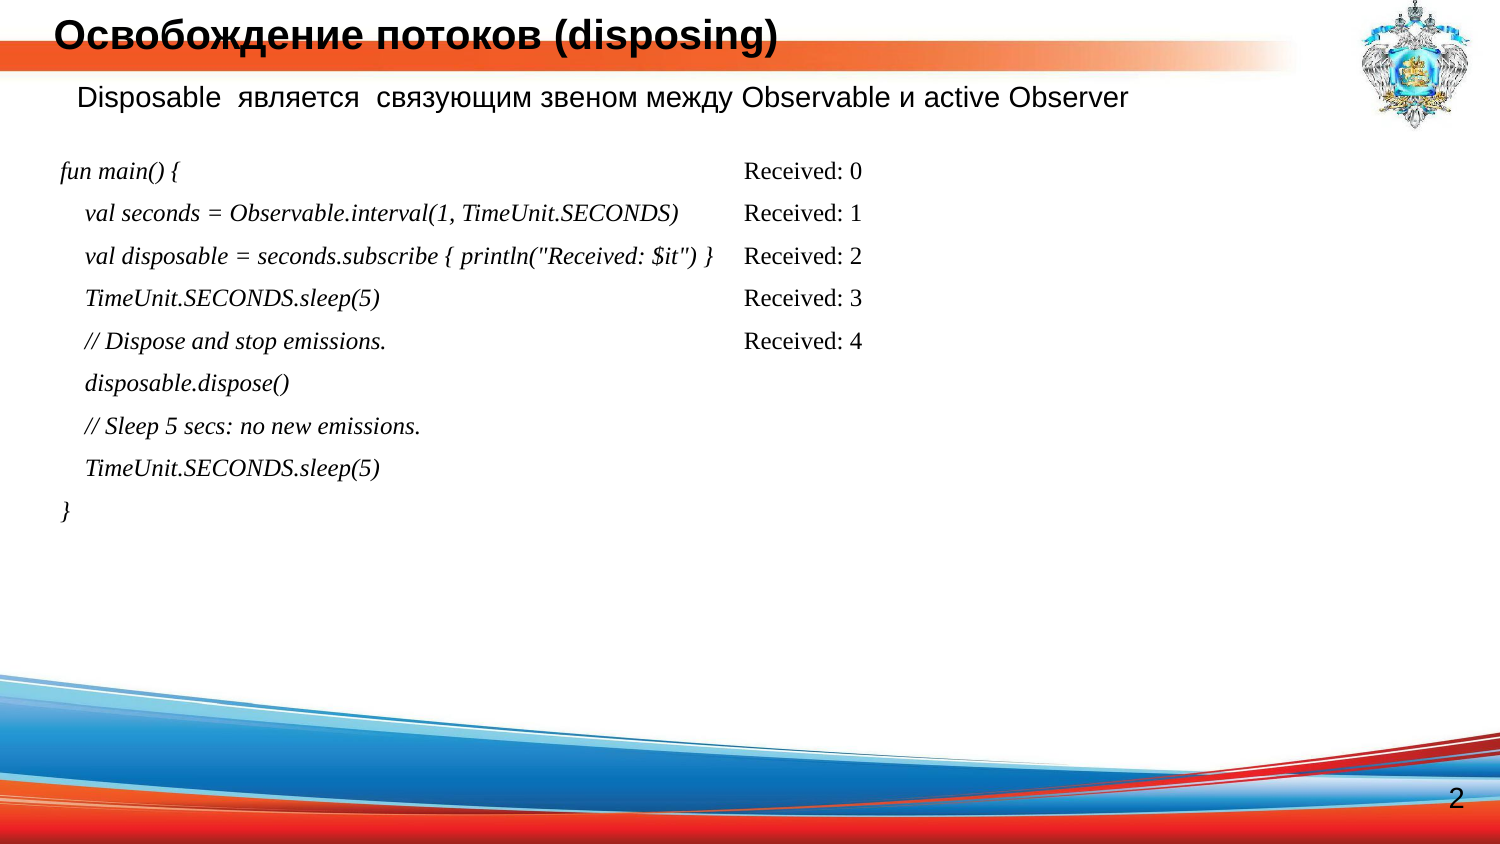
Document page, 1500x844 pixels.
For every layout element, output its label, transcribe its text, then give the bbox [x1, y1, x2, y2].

picture [0, 0, 1500, 844]
text_box Disposable является связующим звеном между Observable и active Observer [39, 71, 1272, 121]
text_box Освобождение потоков (disposing) [39, 0, 992, 65]
slide_number 2 [1389, 764, 1480, 830]
list fun main() { val seconds = Observable.interval(1, TimeUnit.SECONDS) val disposable = seconds.subscribe { println("Received: $it") } TimeUnit.SECONDS.sleep(5) // Dispose and stop emissions. disposable.dispose() // Sleep 5 secs: no new emissions. TimeUnit.SECONDS.sleep(5) } Received: 0 Received: 1 Received: 2 Received: 3 Received: 4 [39, 139, 1437, 578]
